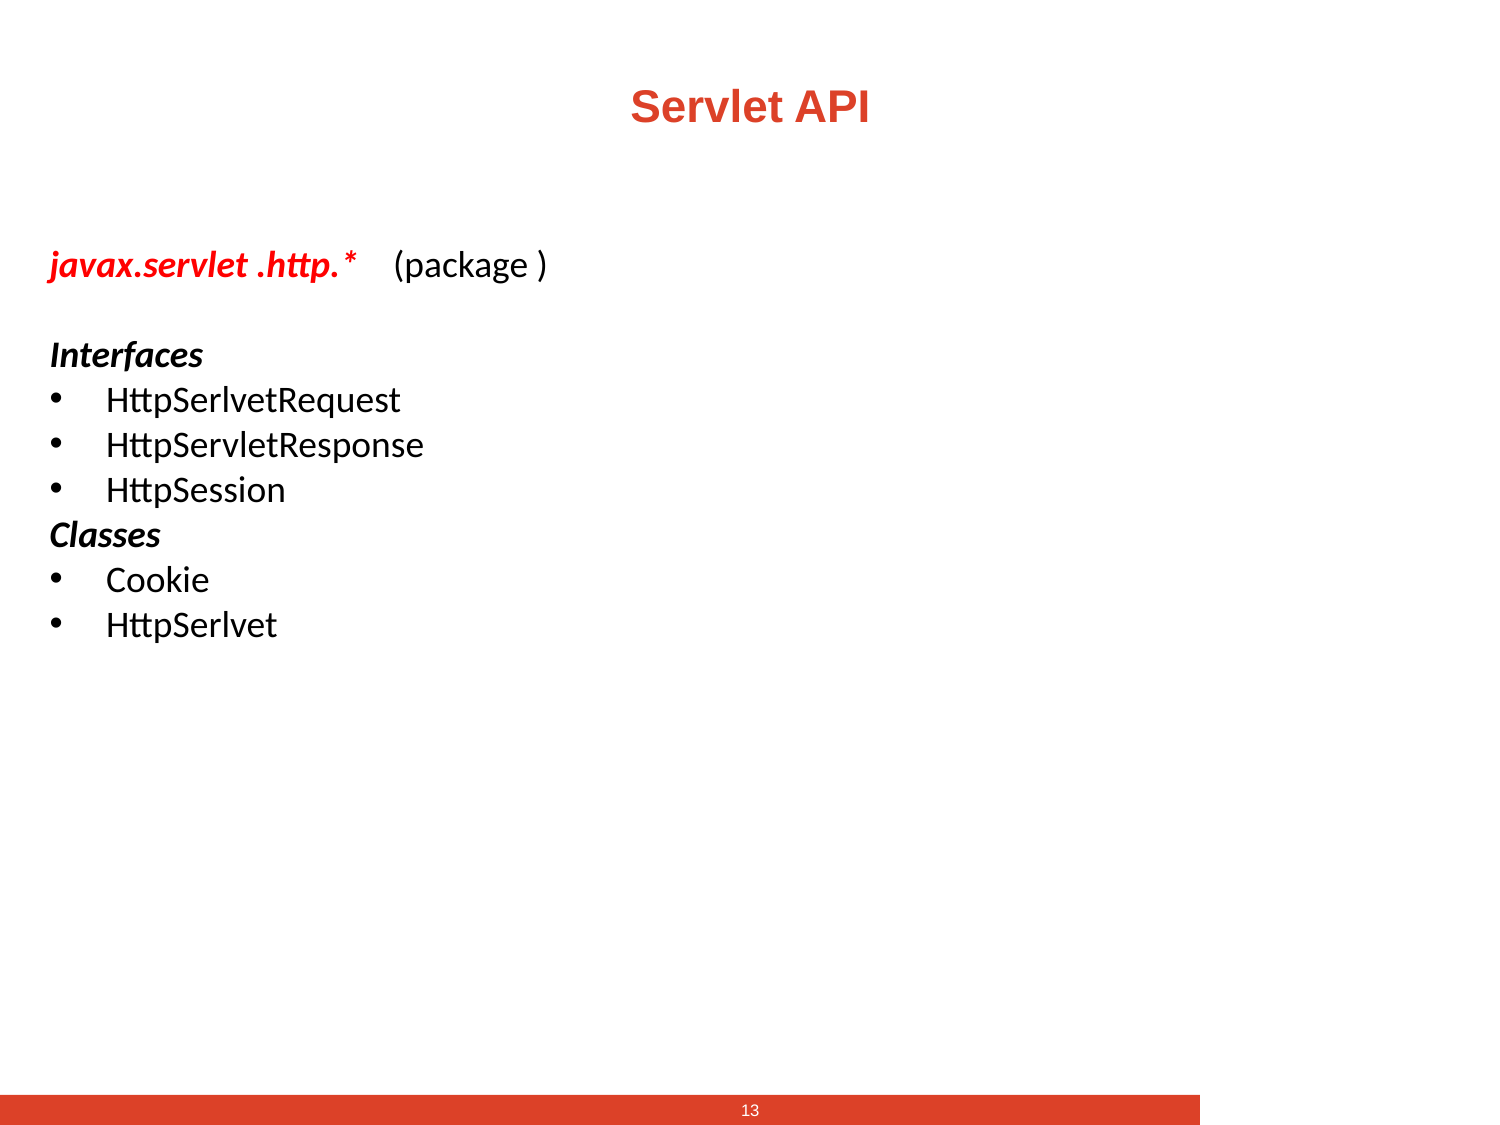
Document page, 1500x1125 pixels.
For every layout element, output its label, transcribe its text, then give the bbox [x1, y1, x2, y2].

list javax.servlet .http.* (package ) Interfaces HttpSerlvetRequest HttpServletResponse HttpSession Classes Cookie HttpSerlvet [49, 240, 1452, 786]
title Servlet API [49, 76, 1452, 133]
